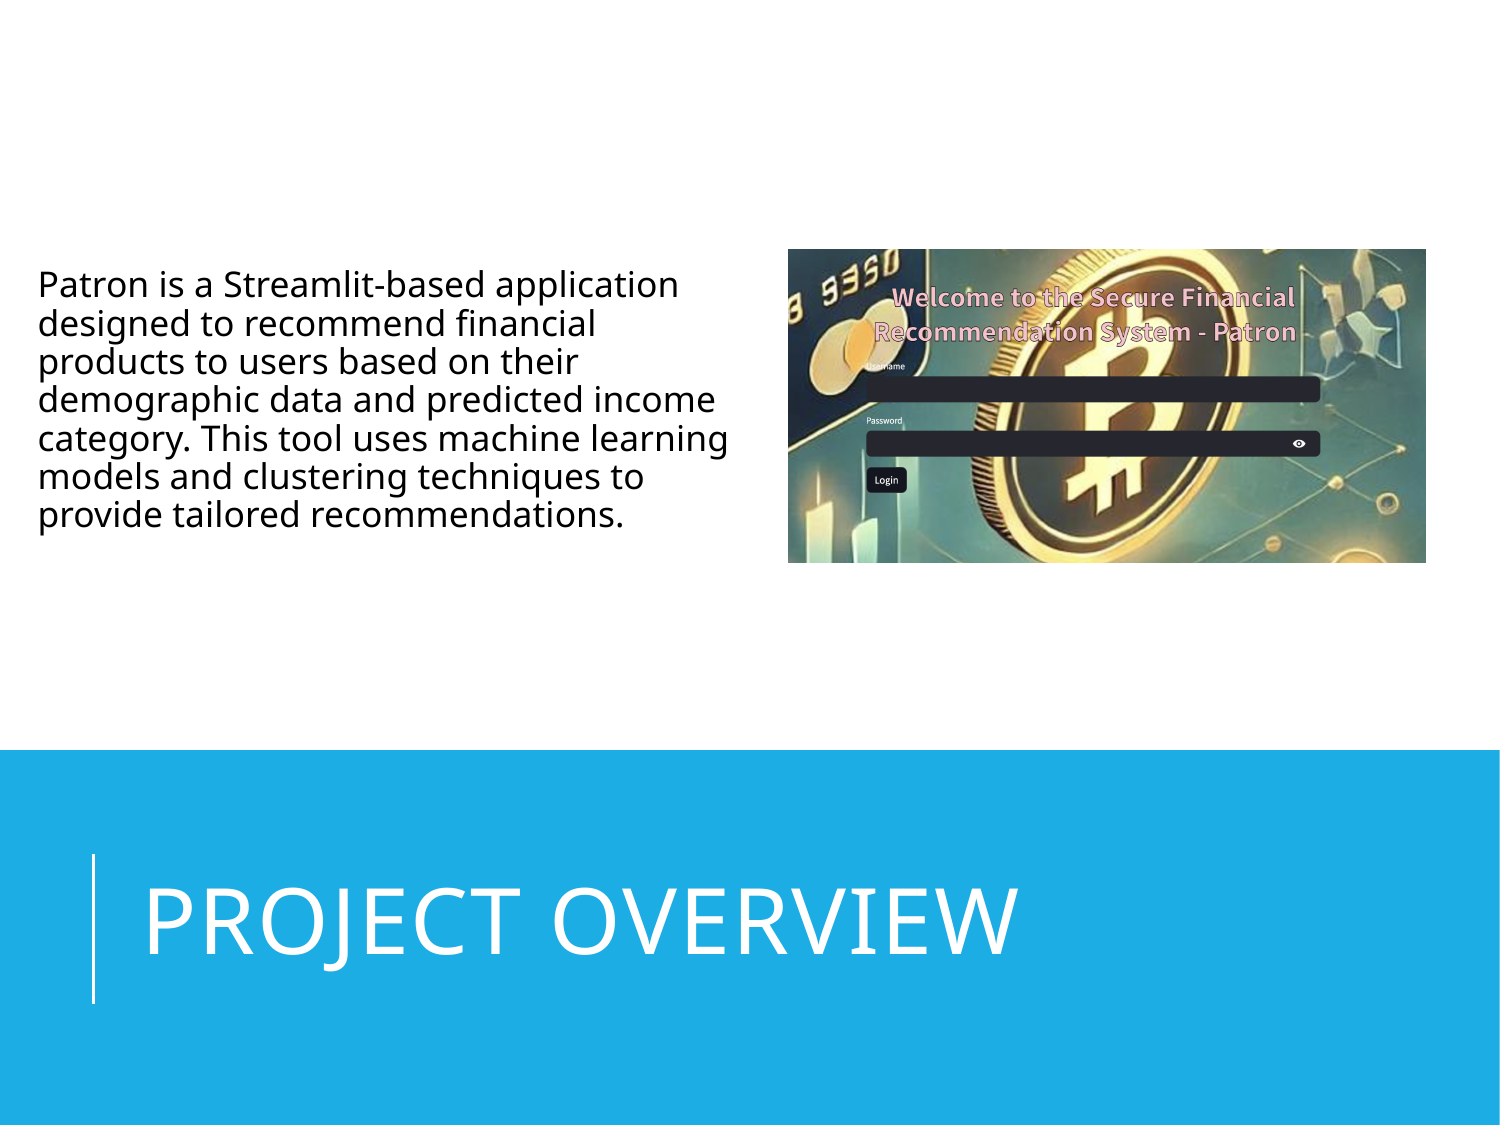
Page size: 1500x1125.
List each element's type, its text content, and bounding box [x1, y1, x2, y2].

title Project Overview [126, 805, 1322, 1052]
text_box [0, 749, 1500, 1125]
picture [788, 249, 1427, 563]
list Patron is a Streamlit-based application designed to recommend financial products to users based on their demographic data and predicted income category. This tool uses machine learning models and clustering techniques to provide tailored recommendations. [15, 105, 741, 698]
text_box [0, 0, 1500, 749]
